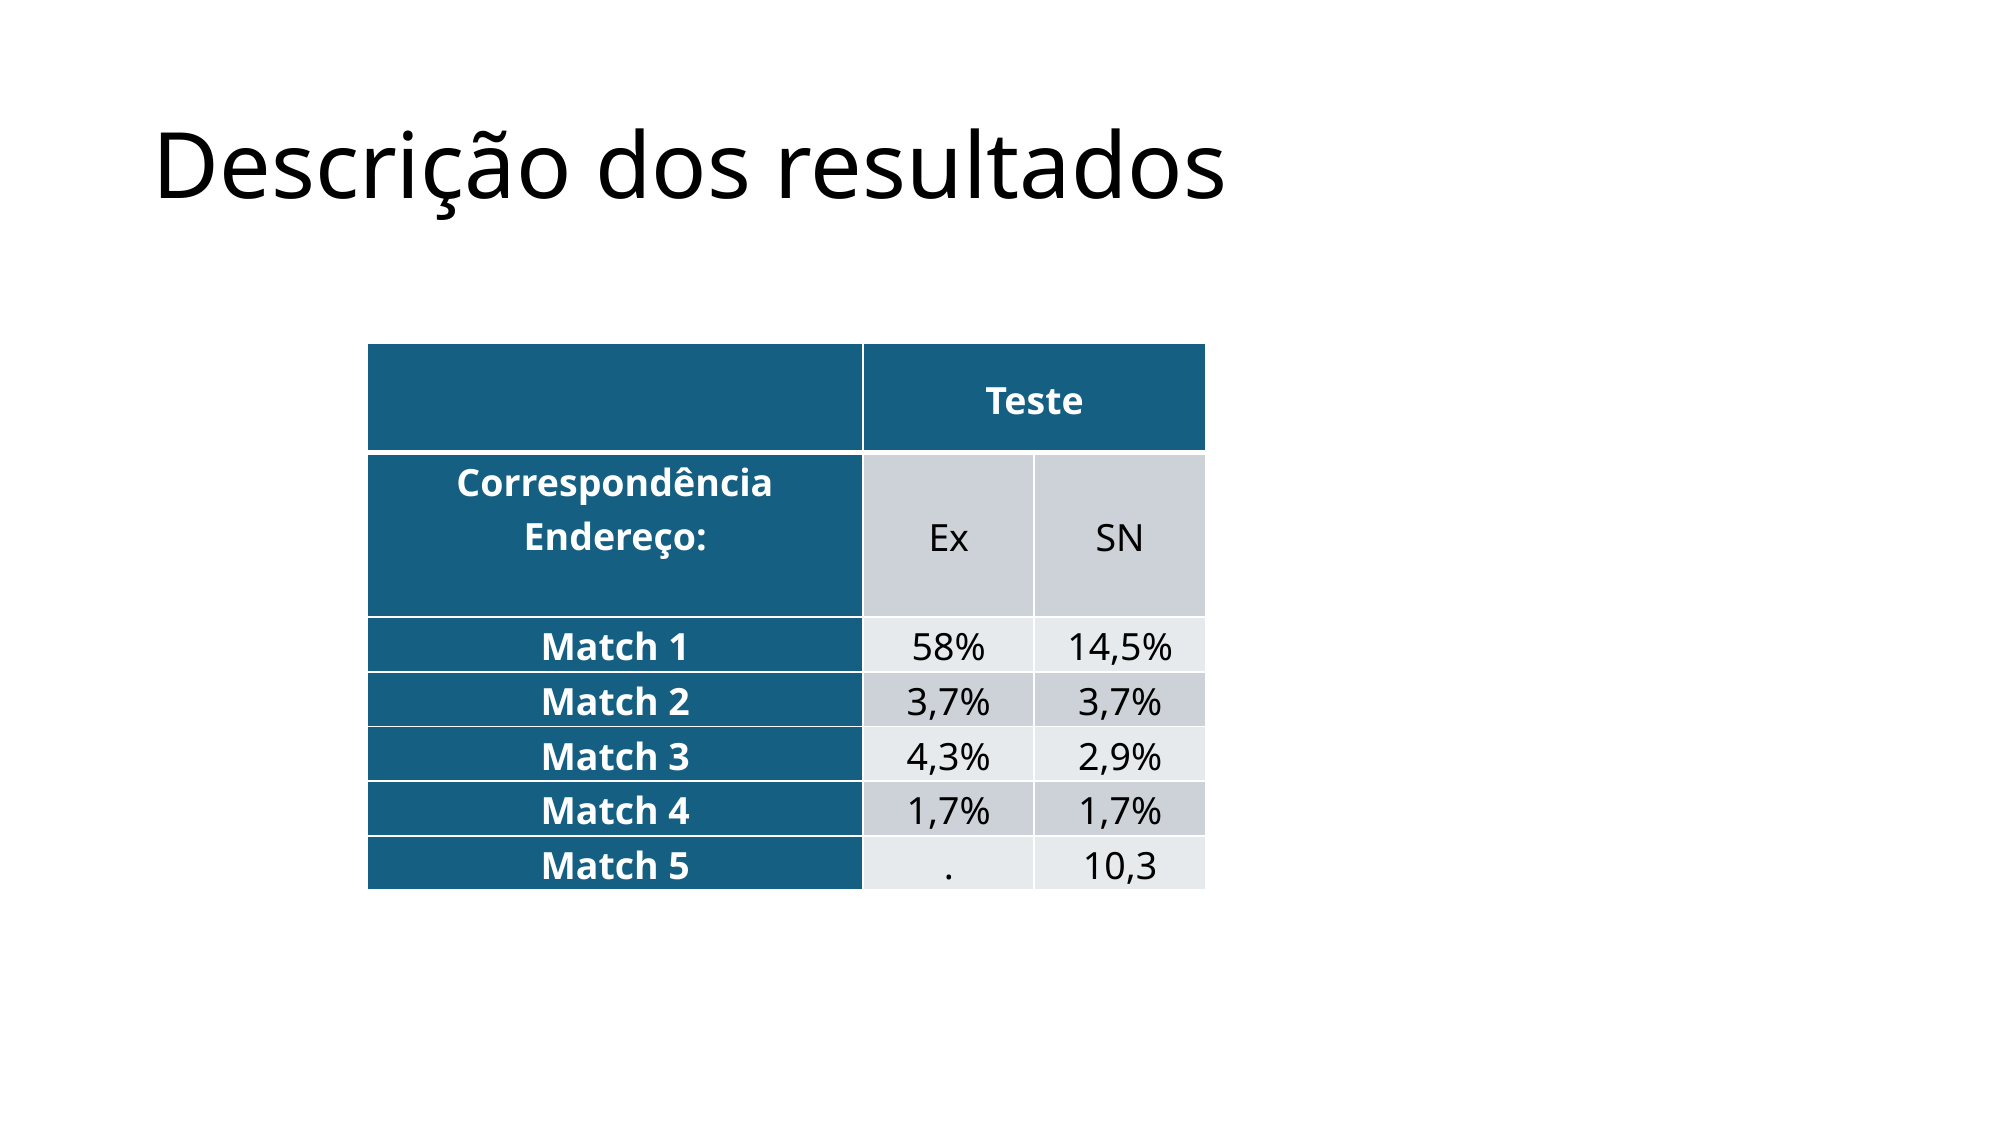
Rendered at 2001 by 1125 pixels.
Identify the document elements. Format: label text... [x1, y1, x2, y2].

table_cell 58% [864, 618, 1033, 671]
table_cell . [864, 837, 1033, 889]
table_cell 14,5% [1035, 618, 1205, 671]
table_cell Match 3 [368, 727, 862, 780]
table_cell SN [1035, 455, 1205, 616]
table_cell Match 1 [368, 618, 862, 671]
table_cell 4,3% [864, 727, 1033, 780]
table_cell 1,7% [864, 782, 1033, 835]
table_cell Ex [864, 455, 1033, 616]
title Descrição dos resultados [137, 59, 1863, 278]
table_cell Match 4 [368, 782, 862, 835]
table_cell 2,9% [1035, 727, 1205, 780]
table_header [368, 344, 862, 450]
table_cell Match 5 [368, 837, 862, 889]
table_cell 3,7% [864, 673, 1033, 726]
table_cell 3,7% [1035, 673, 1205, 726]
table_cell Correspondência Endereço: [368, 455, 862, 616]
table_cell 10,3 [1035, 837, 1205, 889]
table_cell 1,7% [1035, 782, 1205, 835]
table_header Teste [864, 344, 1205, 450]
table_cell Match 2 [368, 673, 862, 726]
